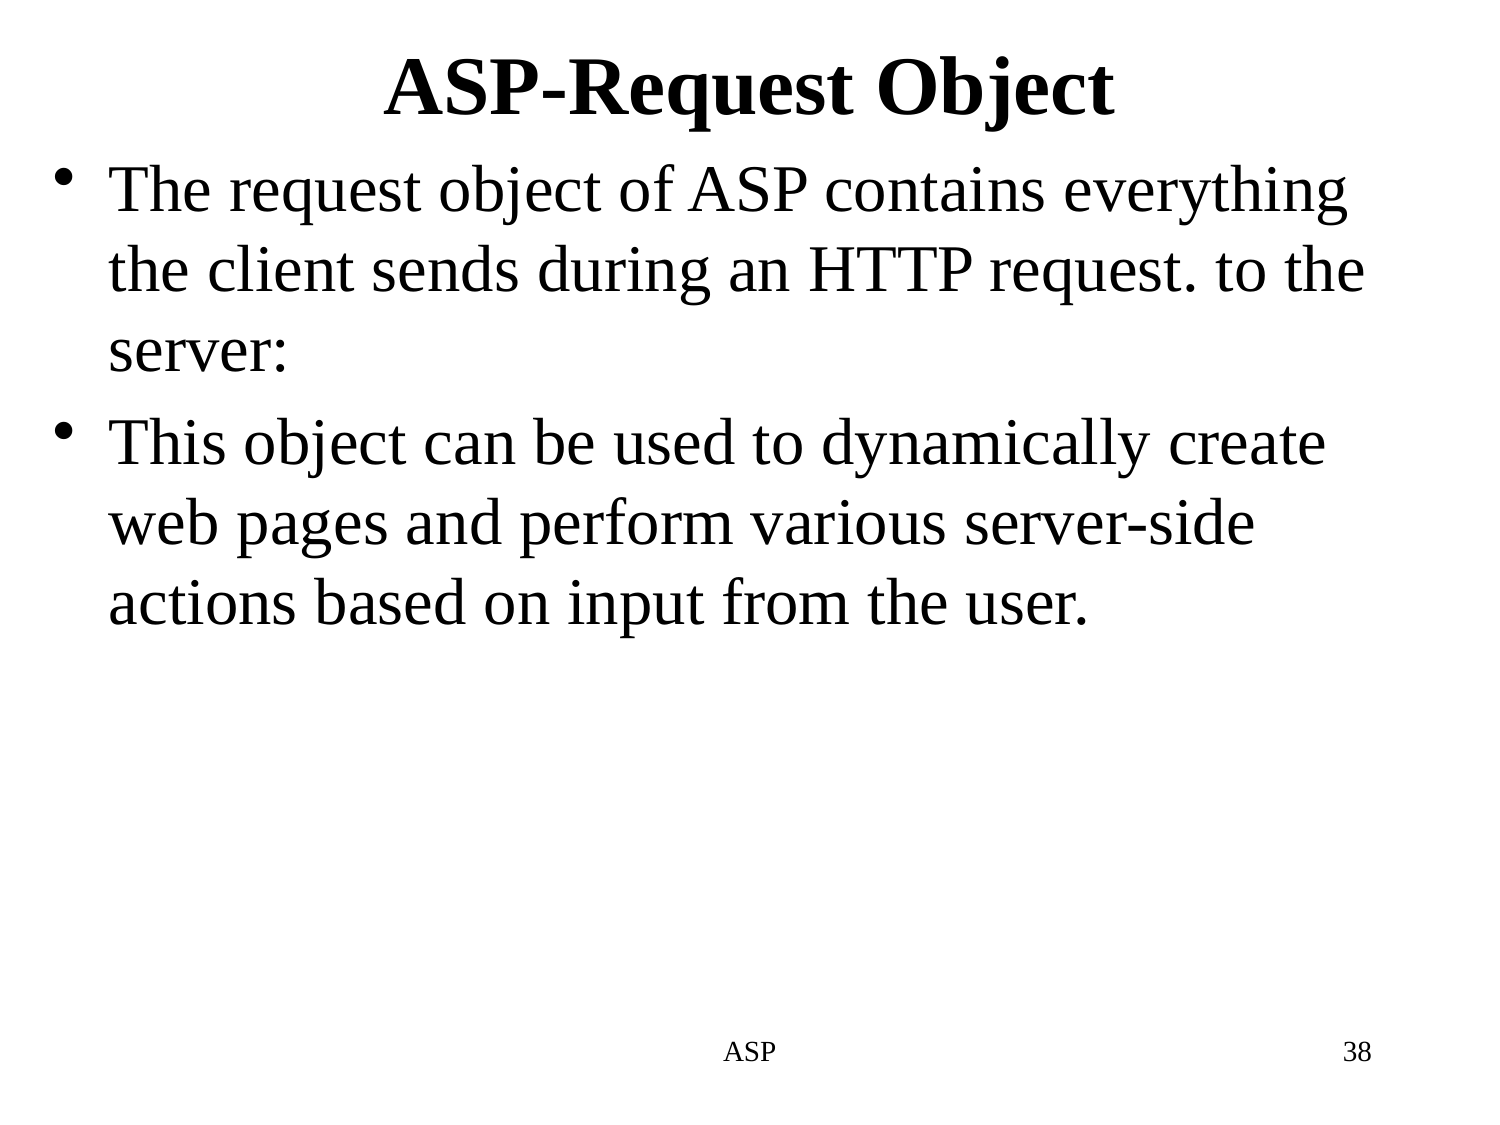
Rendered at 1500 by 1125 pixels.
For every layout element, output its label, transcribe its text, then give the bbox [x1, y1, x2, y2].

title ASP-Request Object [112, 0, 1388, 137]
list The request object of ASP contains everything the client sends during an HTTP request. to the server: This object can be used to dynamically create web pages and perform various server-side actions based on input from the user. [37, 137, 1463, 1001]
footer ASP [512, 1024, 988, 1101]
slide_number 38 [1074, 1024, 1388, 1101]
